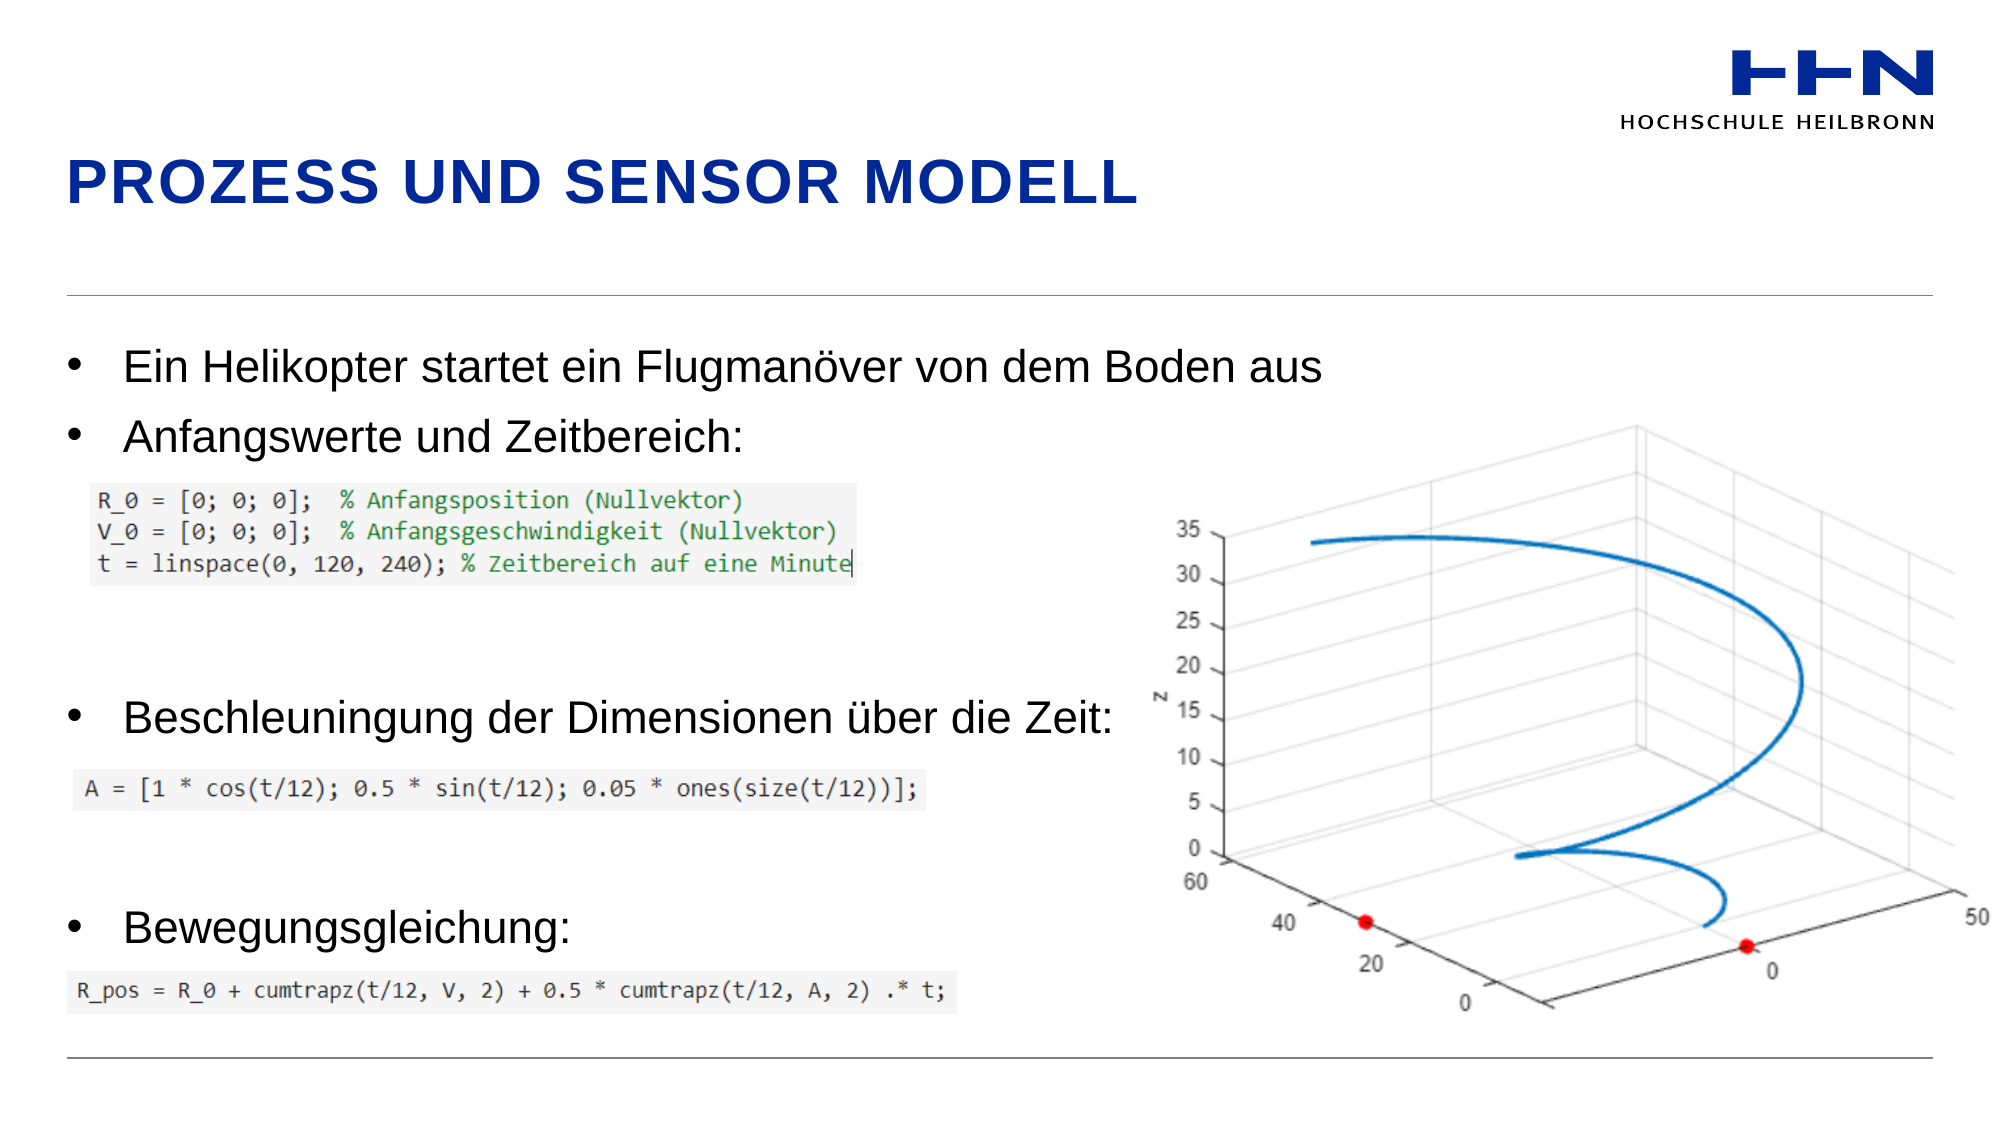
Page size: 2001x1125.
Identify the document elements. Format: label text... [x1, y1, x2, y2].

title Prozess und Sensor Modell [66, 147, 1933, 290]
picture [90, 483, 857, 586]
picture [67, 971, 957, 1014]
picture [1142, 415, 2001, 1014]
list Ein Helikopter startet ein Flugmanöver von dem Boden aus Anfangswerte und Zeitbereich: Beschleuningung der Dimensionen über die Zeit: Bewegungsgleichung: [66, 333, 1933, 1025]
picture [73, 769, 926, 811]
